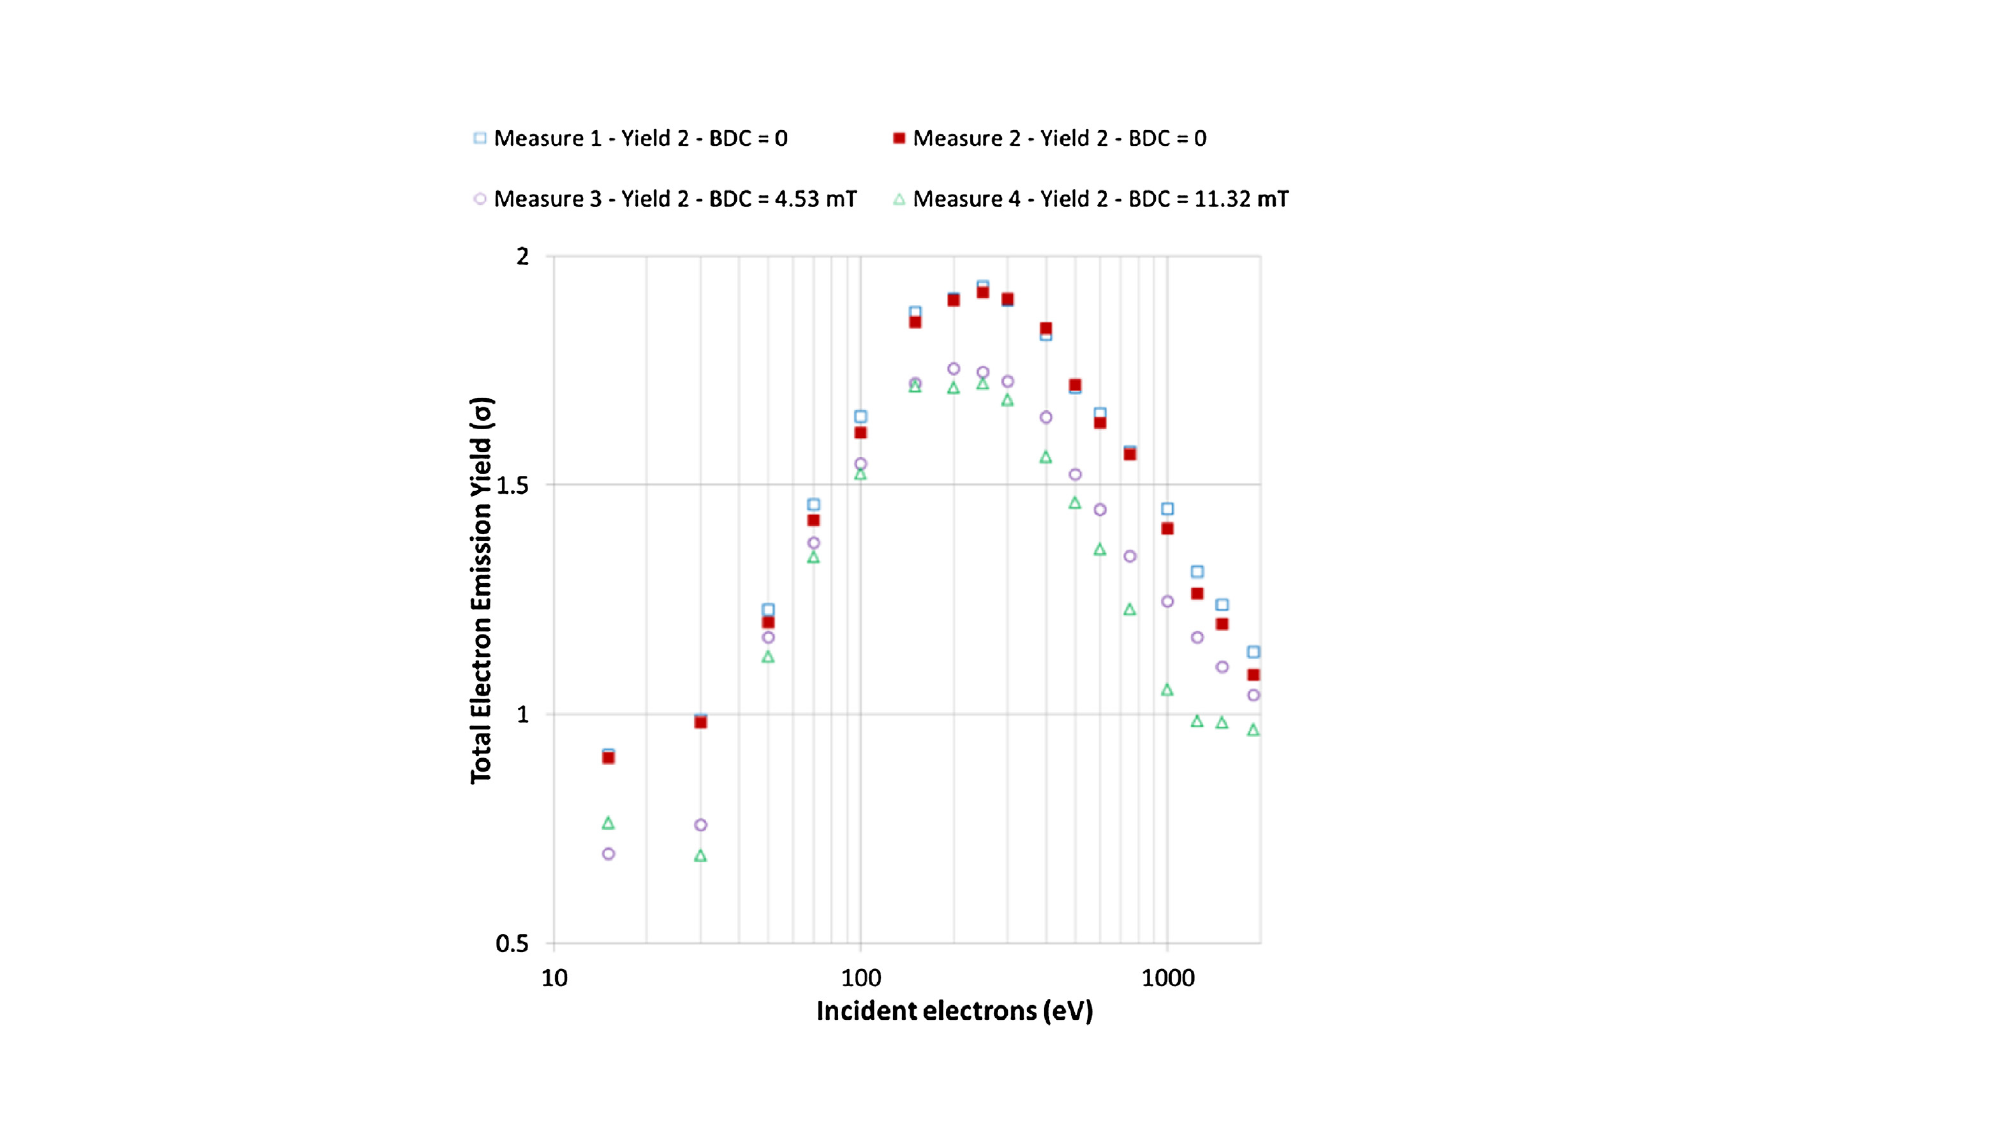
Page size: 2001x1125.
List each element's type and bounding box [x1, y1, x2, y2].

picture [464, 124, 1293, 1028]
